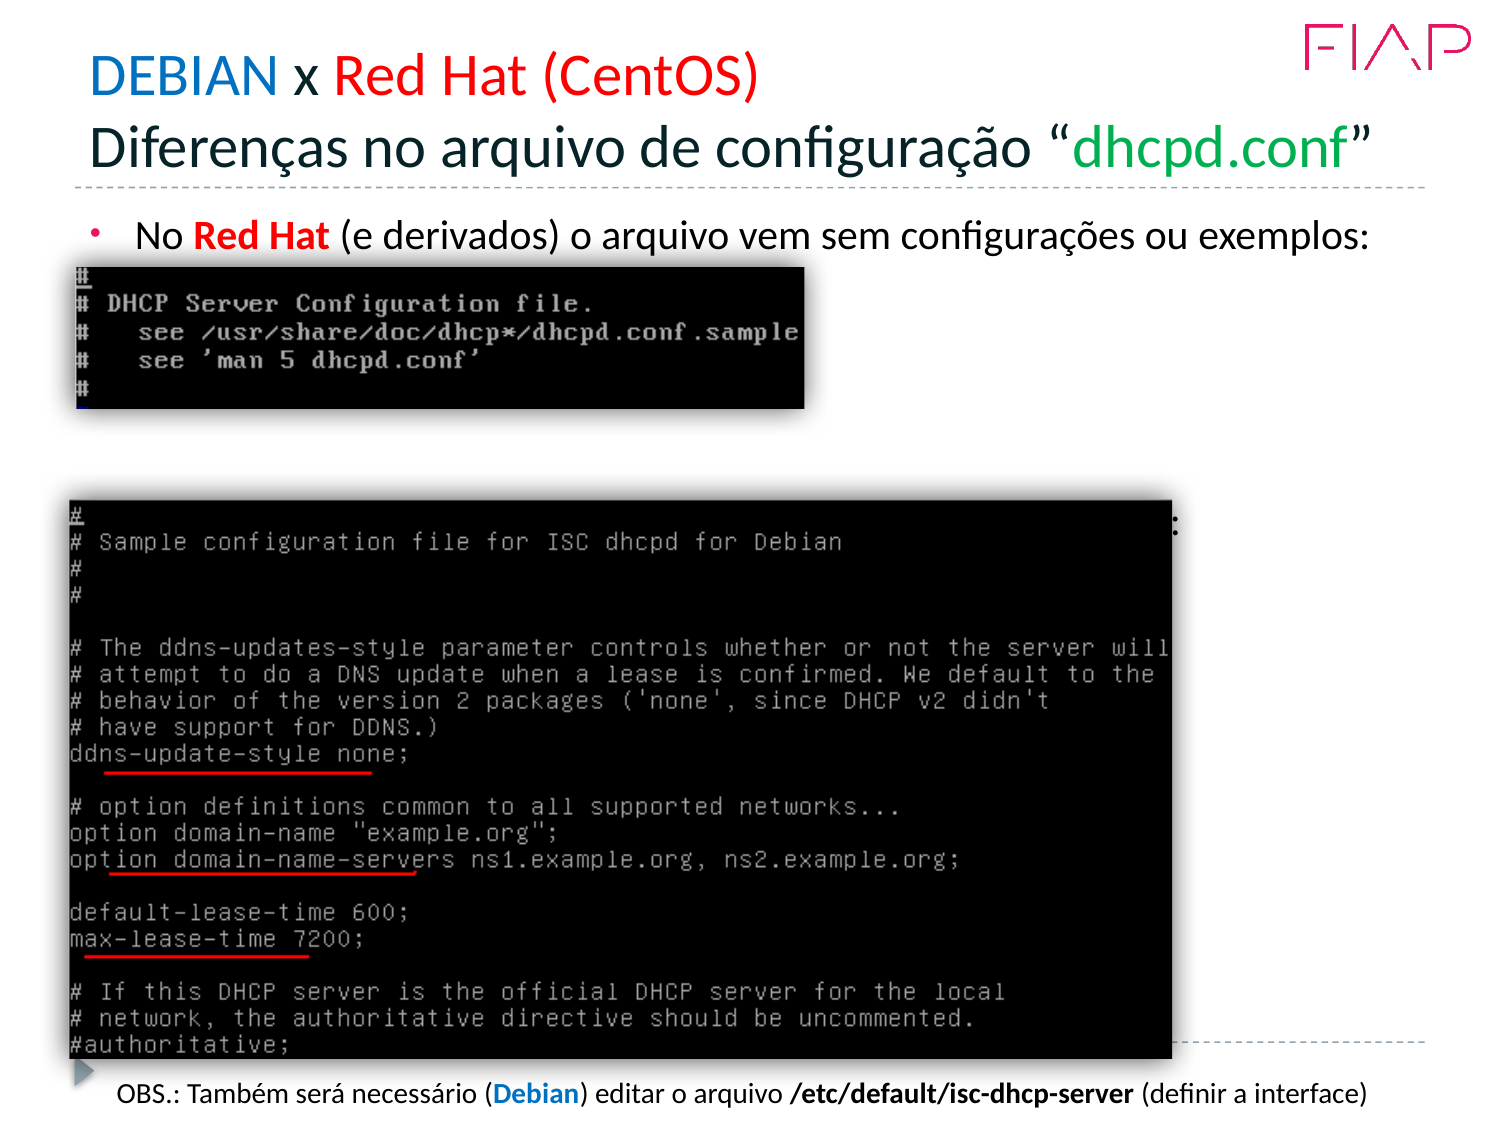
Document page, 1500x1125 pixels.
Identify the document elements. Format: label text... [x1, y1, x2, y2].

picture [68, 499, 1173, 1059]
picture [74, 266, 805, 409]
title DEBIAN x Red Hat (CentOS) Diferenças no arquivo de configuração “dhcpd.conf” [75, 24, 1425, 188]
text_box OBS.: Também será necessário (Debian) editar o arquivo /etc/default/isc-dhcp-server (definir a interface) [101, 1067, 1425, 1117]
list No Red Hat (e derivados) o arquivo vem sem configurações ou exemplos: No DEBIAN temos alguns exemplos e configurações definidas: [75, 200, 1425, 1010]
picture [1425, 24, 1471, 70]
